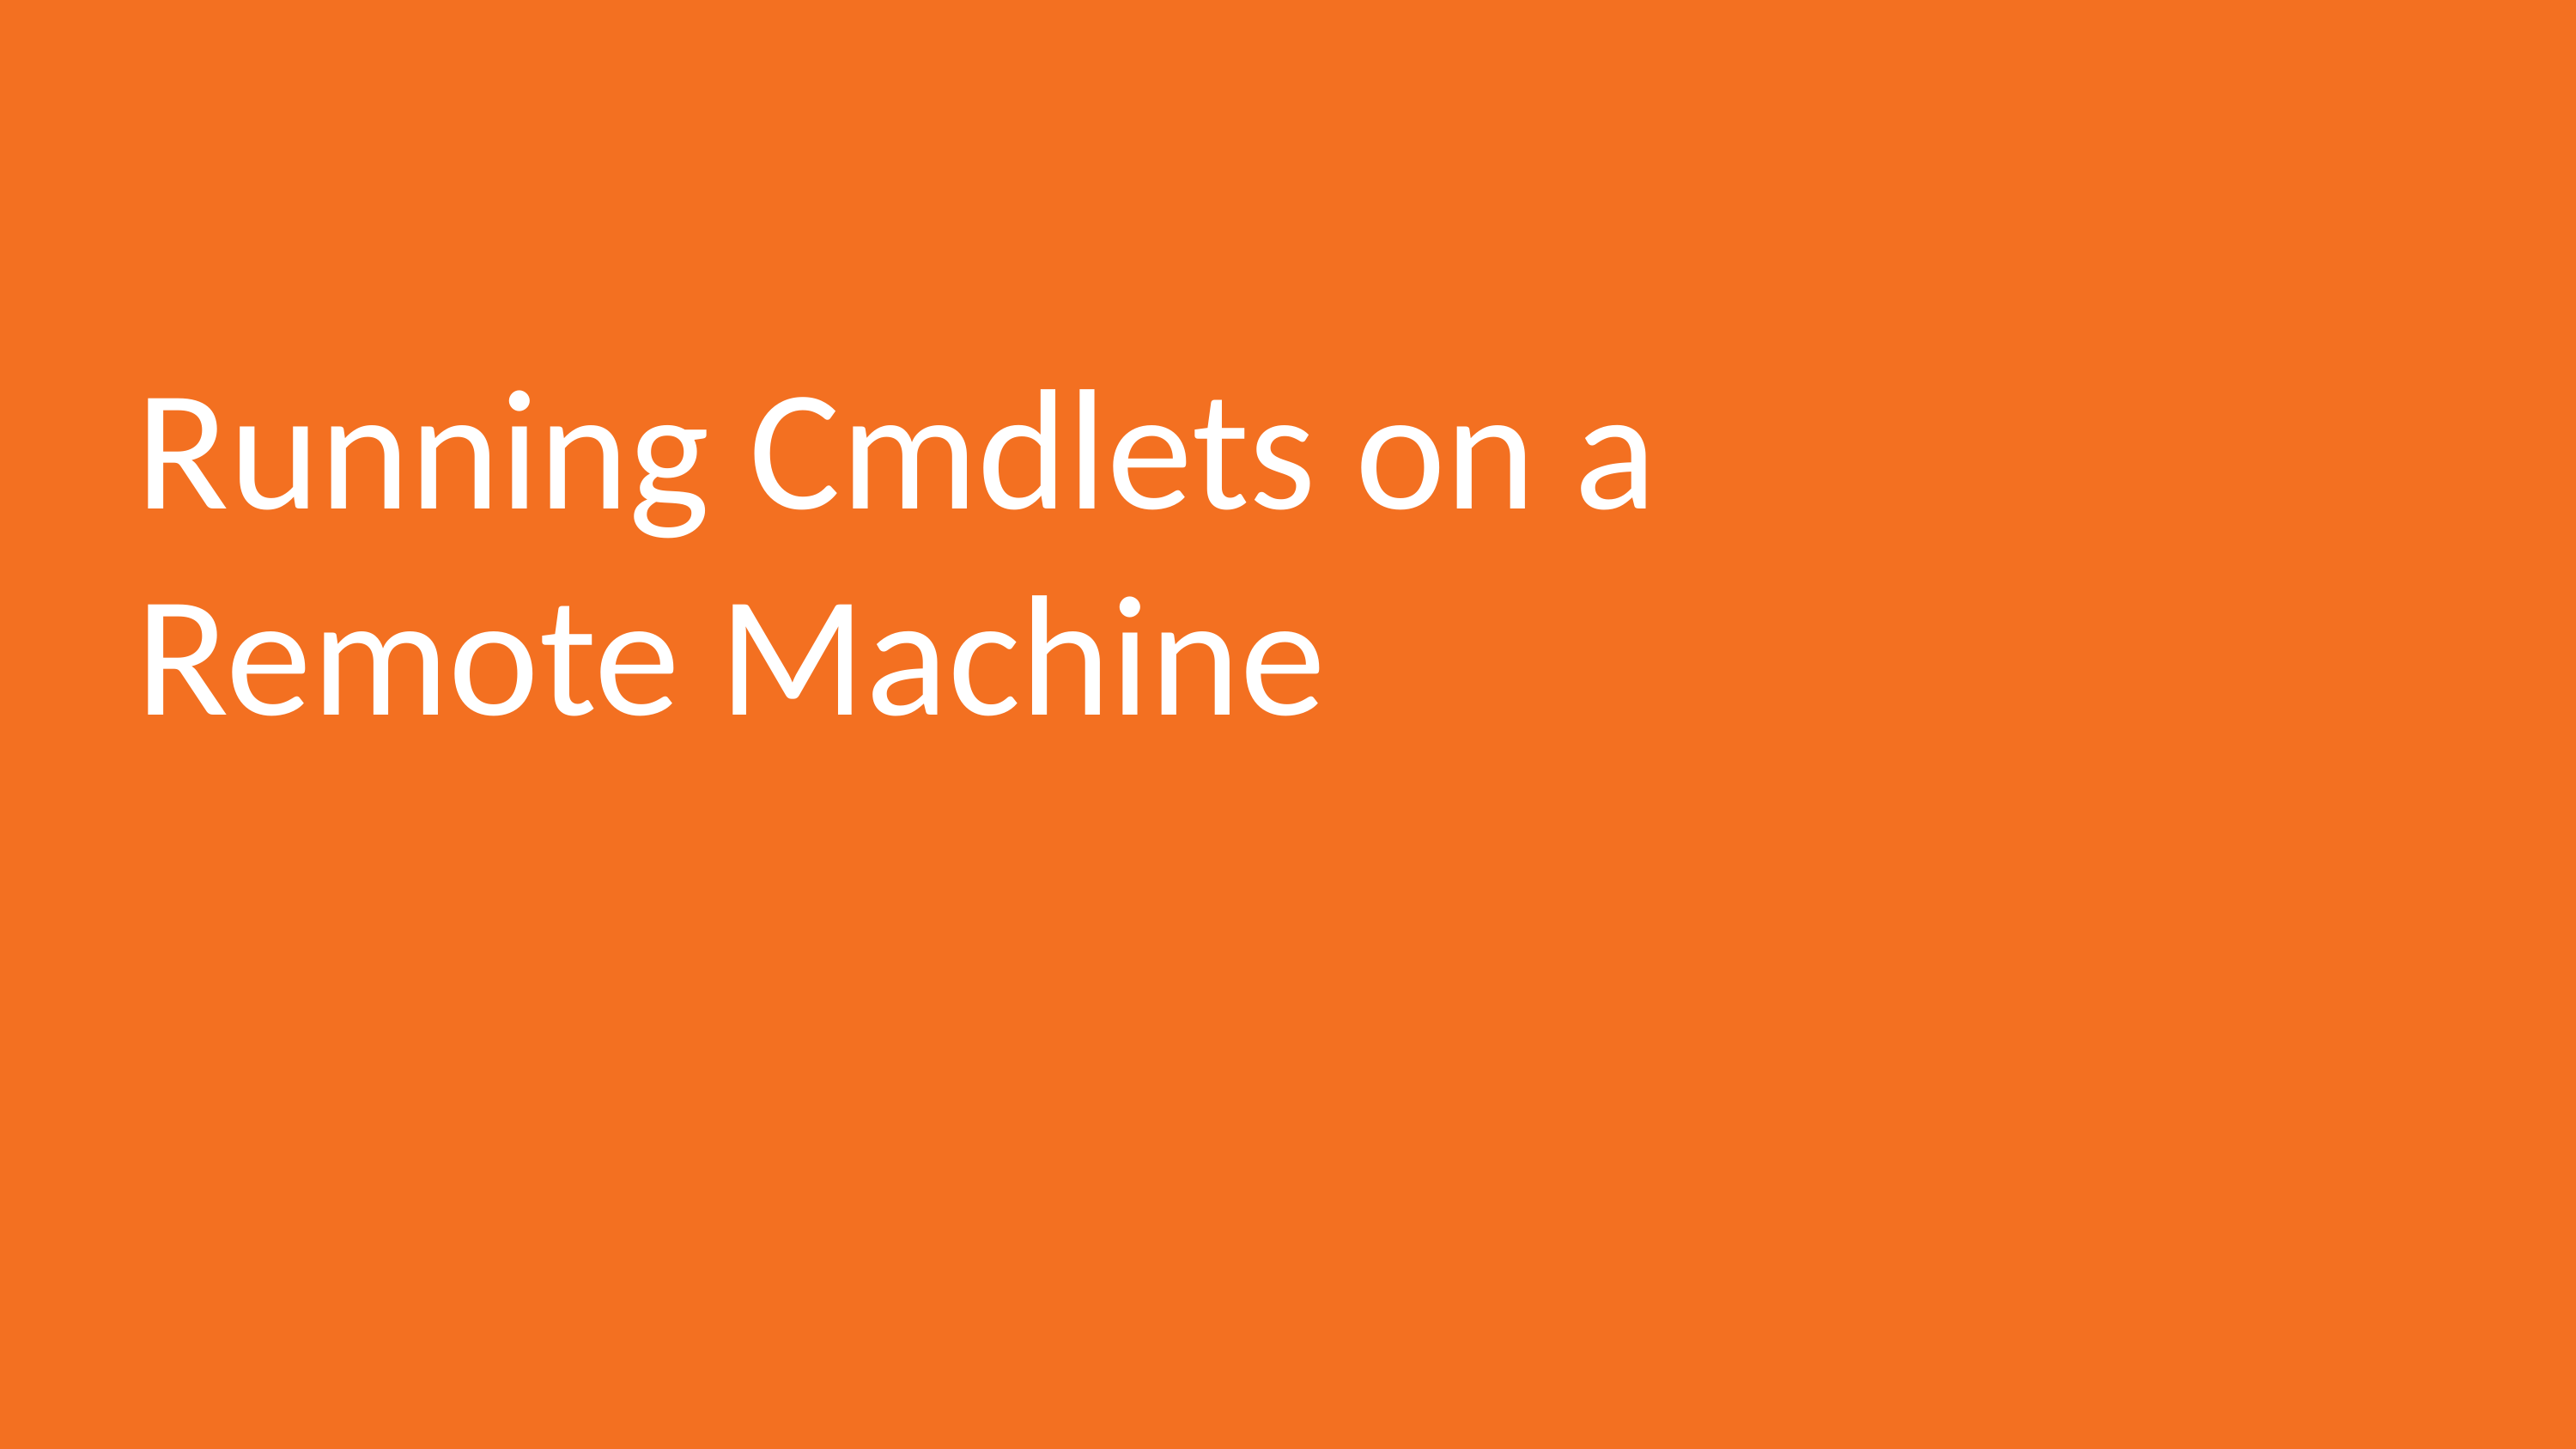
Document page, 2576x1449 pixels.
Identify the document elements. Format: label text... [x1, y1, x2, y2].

title Running Cmdlets on a Remote Machine [110, 512, 2232, 776]
